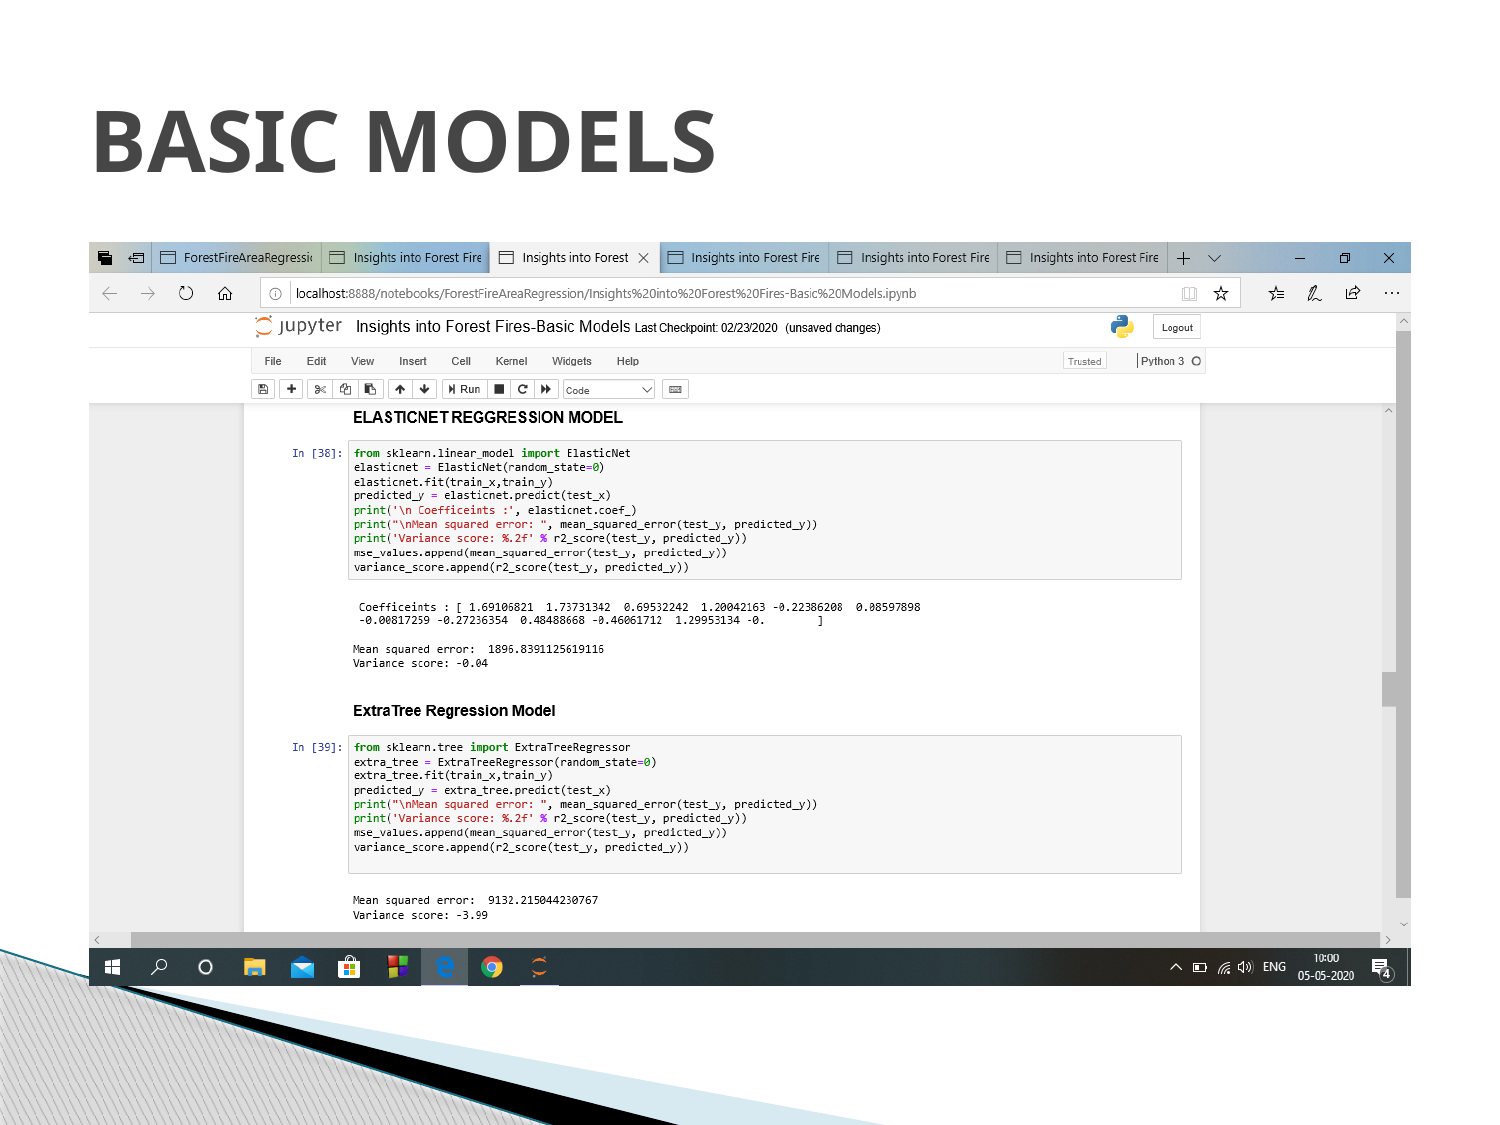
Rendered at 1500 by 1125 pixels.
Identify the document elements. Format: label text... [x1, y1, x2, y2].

title BASIC MODELS [75, 45, 1425, 233]
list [89, 242, 1411, 986]
